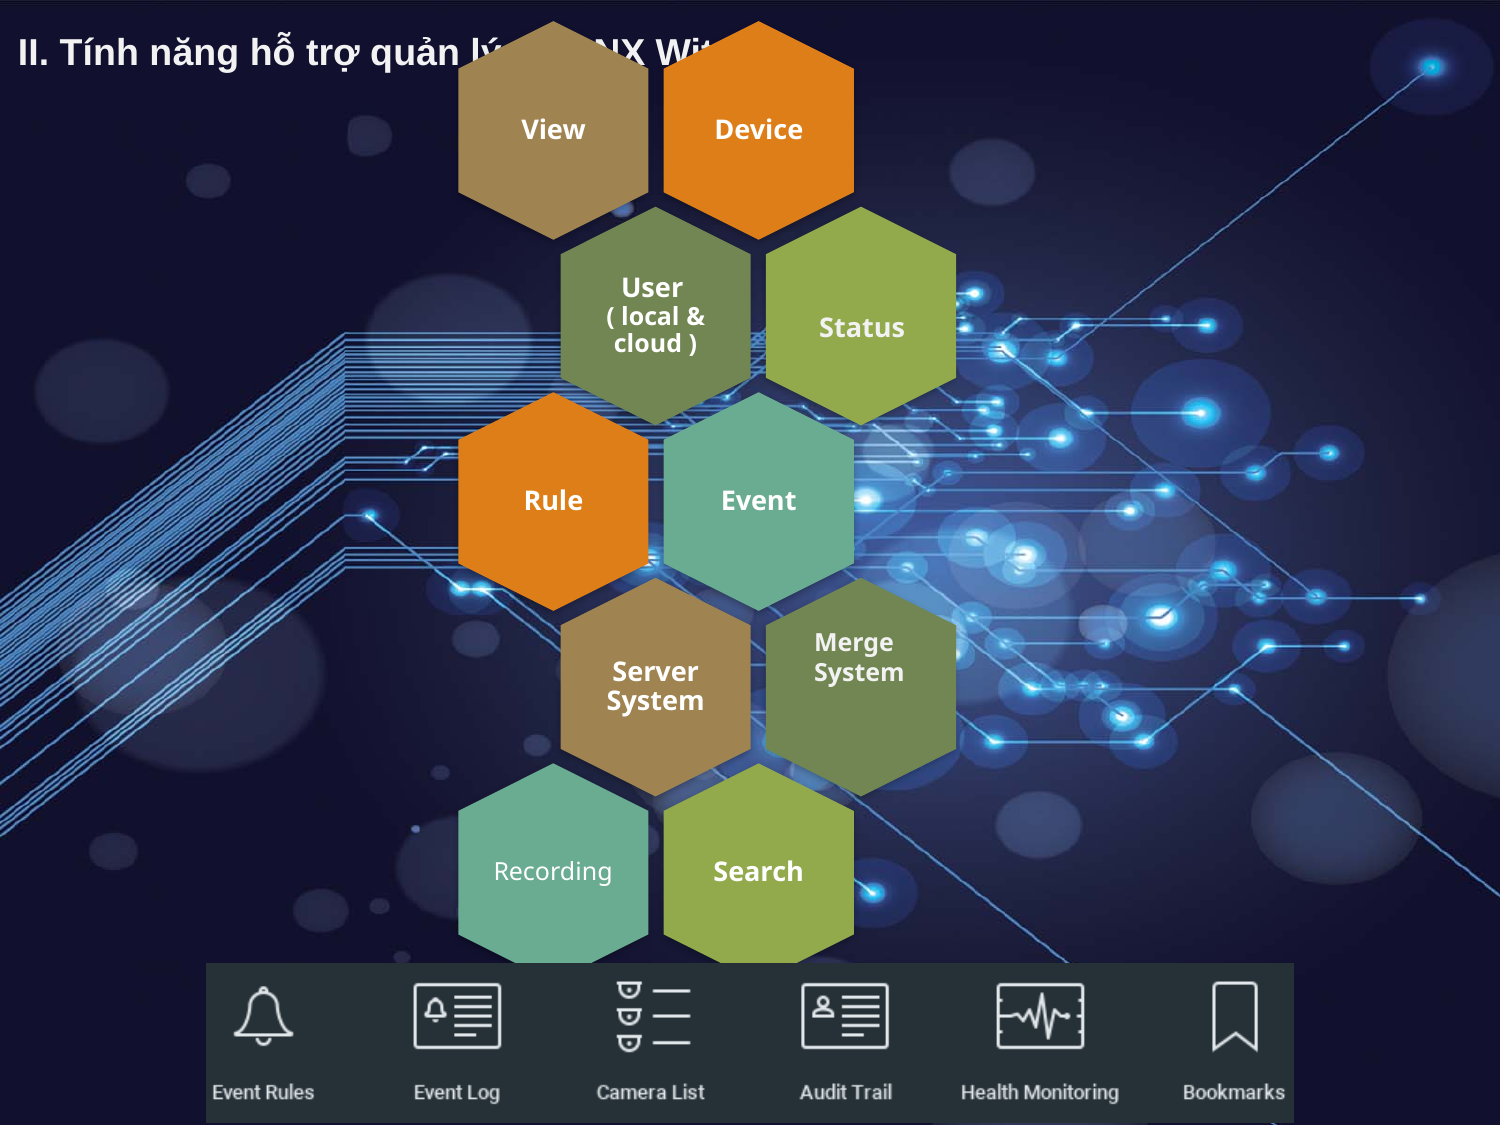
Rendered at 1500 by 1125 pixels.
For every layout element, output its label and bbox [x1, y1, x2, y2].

picture [0, 0, 1500, 1125]
text_box [63, 20, 1356, 983]
